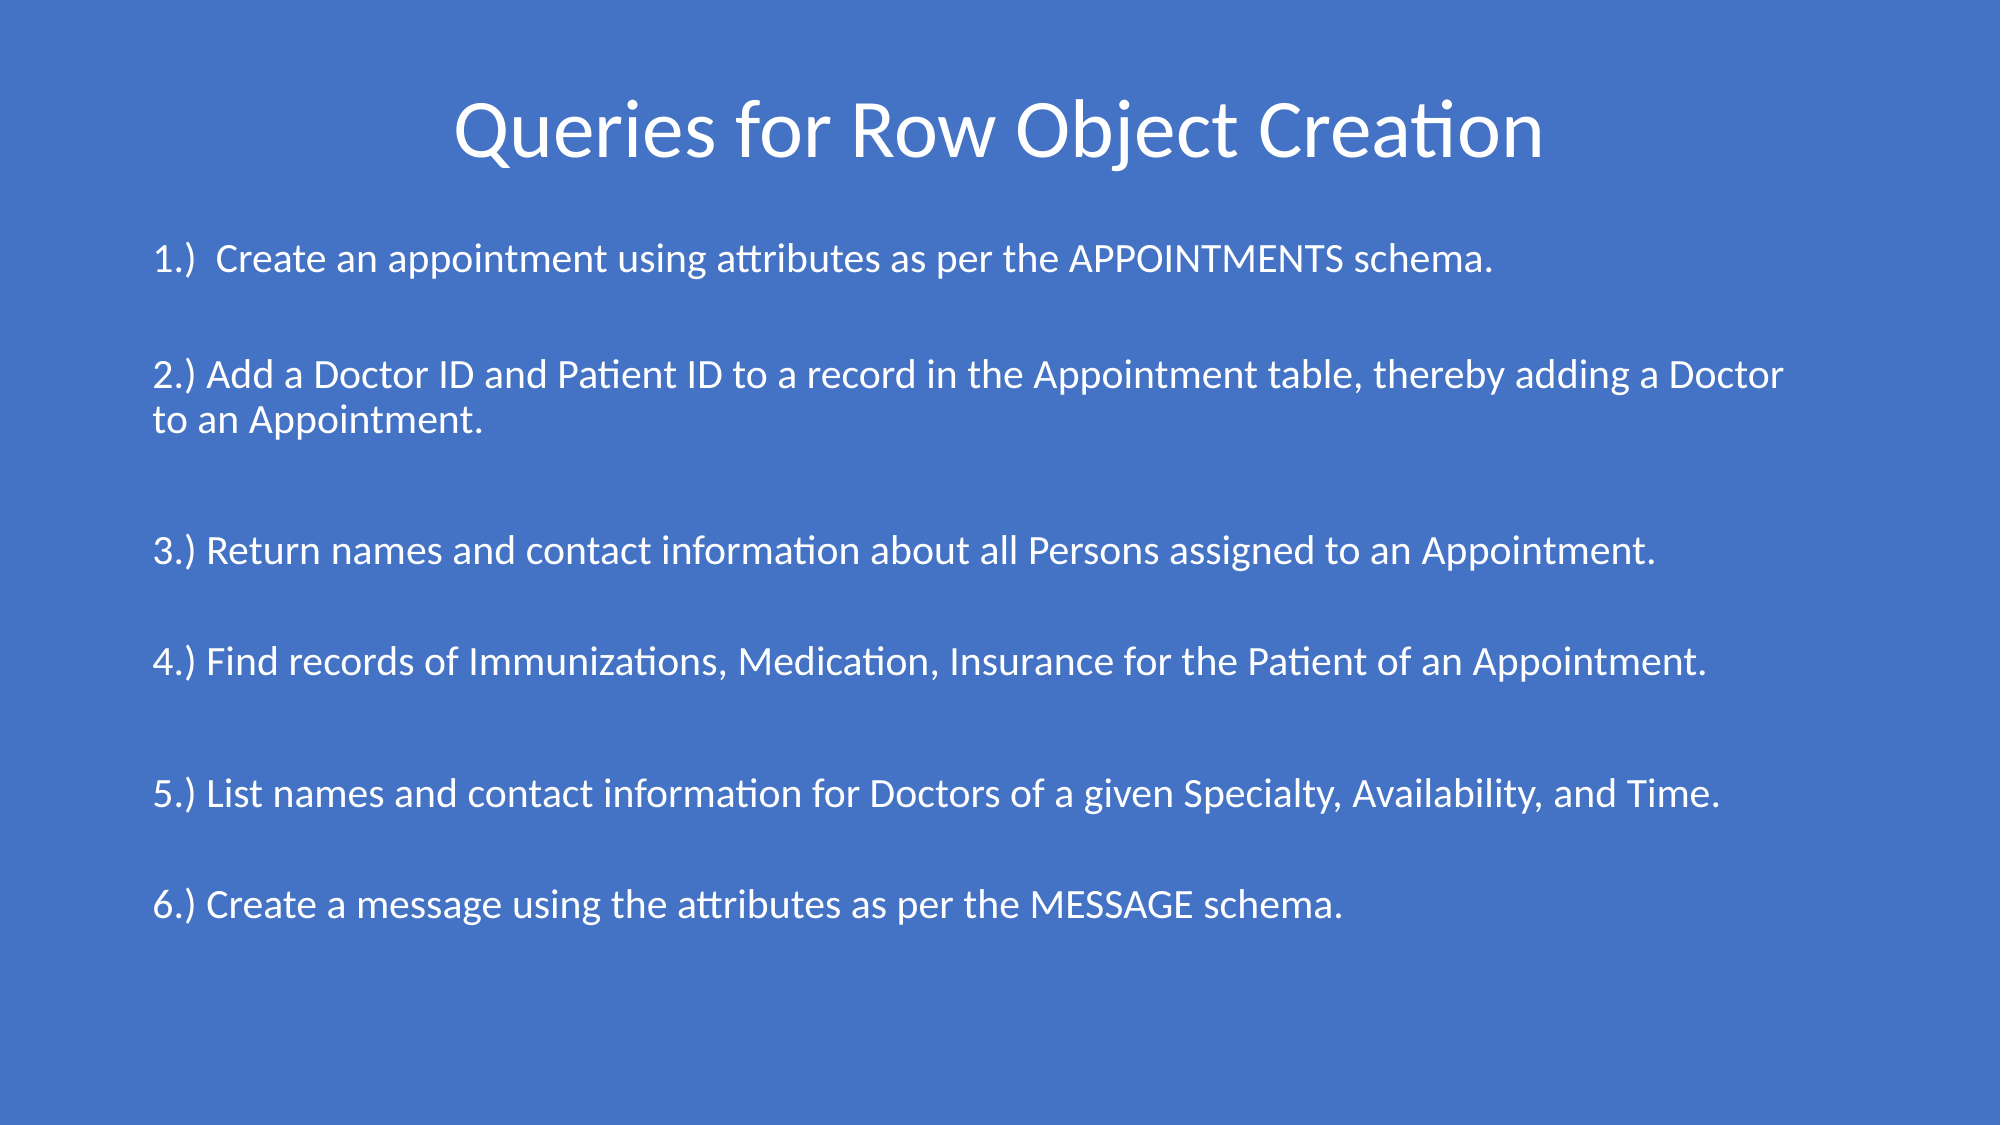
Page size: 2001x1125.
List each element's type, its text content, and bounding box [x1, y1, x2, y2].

text_box Queries for Row Object Creation [426, 66, 1573, 182]
list 1.) Create an appointment using attributes as per the APPOINTMENTS schema. 2.) Add a Doctor ID and Patient ID to a record in the Appointment table, thereby adding a Doctor to an Appointment. 3.) Return names and contact information about all Persons assigned to an Appointment. 4.) Find records of Immunizations, Medication, Insurance for the Patient of an Appointment. 5.) List names and contact information for Doctors of a given Specialty, Availability, and Time. 6.) Create a message using the attributes as per the MESSAGE schema. [137, 228, 1863, 867]
